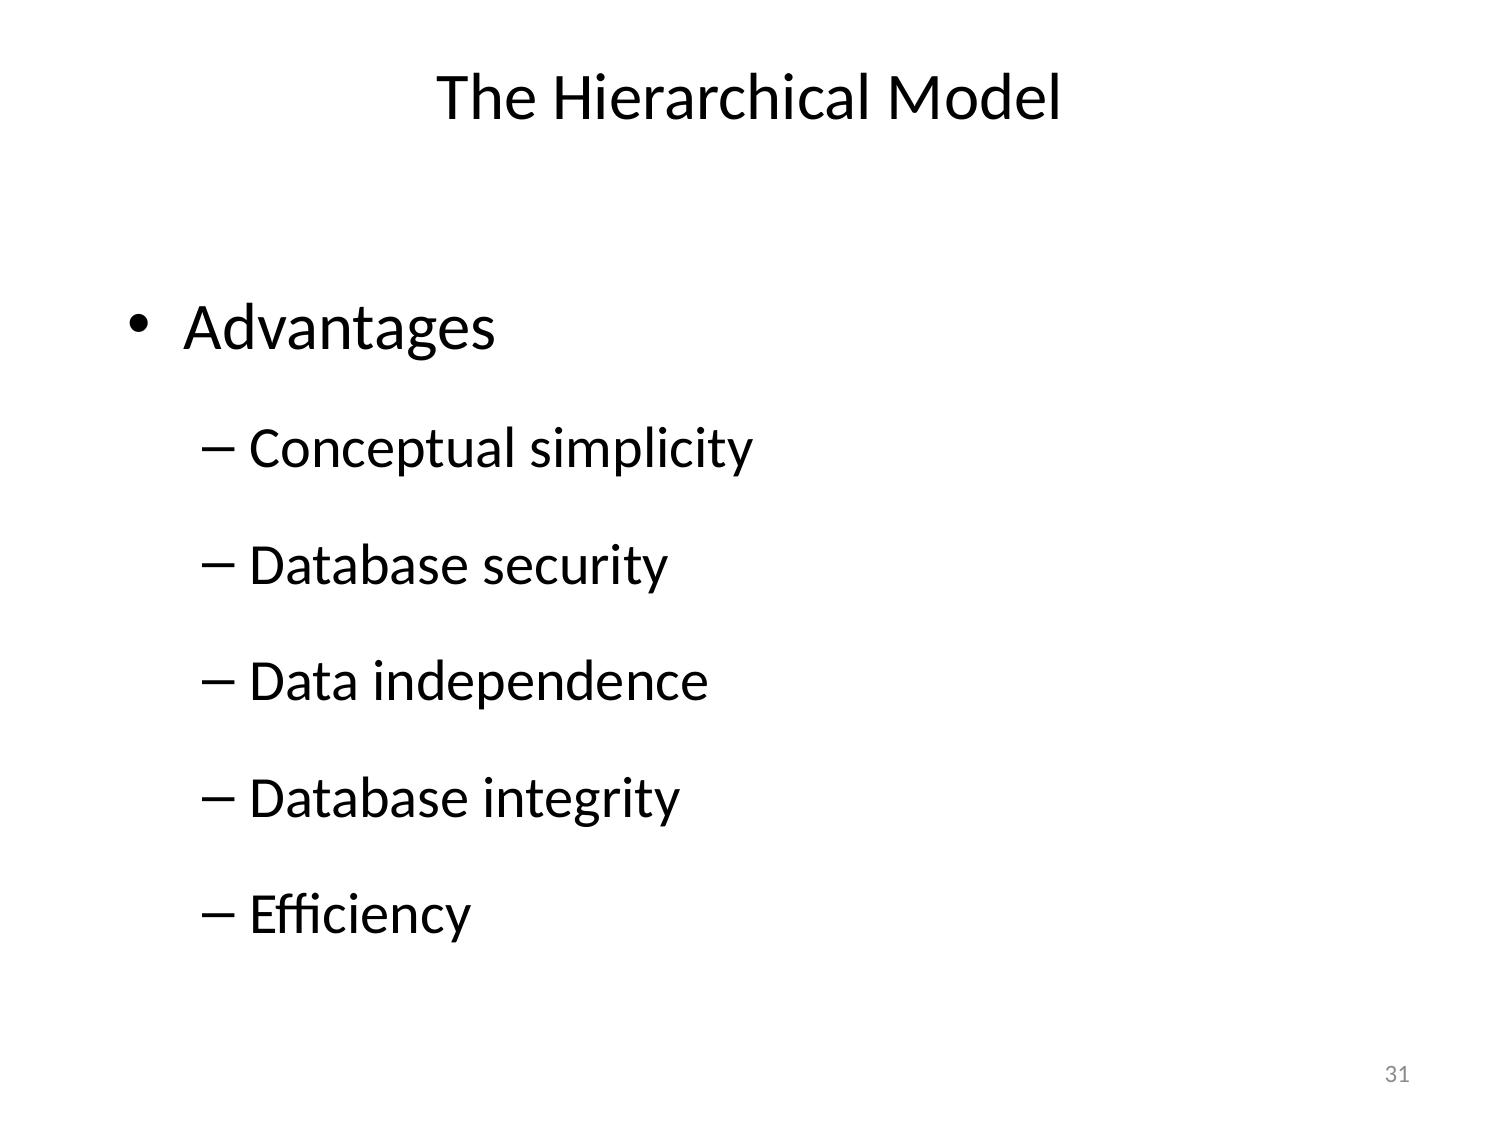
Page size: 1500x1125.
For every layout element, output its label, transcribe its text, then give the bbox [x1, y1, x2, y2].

title The Hierarchical Model [75, 45, 1425, 141]
slide_number 31 [1074, 1042, 1425, 1103]
list Advantages Conceptual simplicity Database security Data independence Database integrity Efficiency [112, 275, 1388, 1000]
